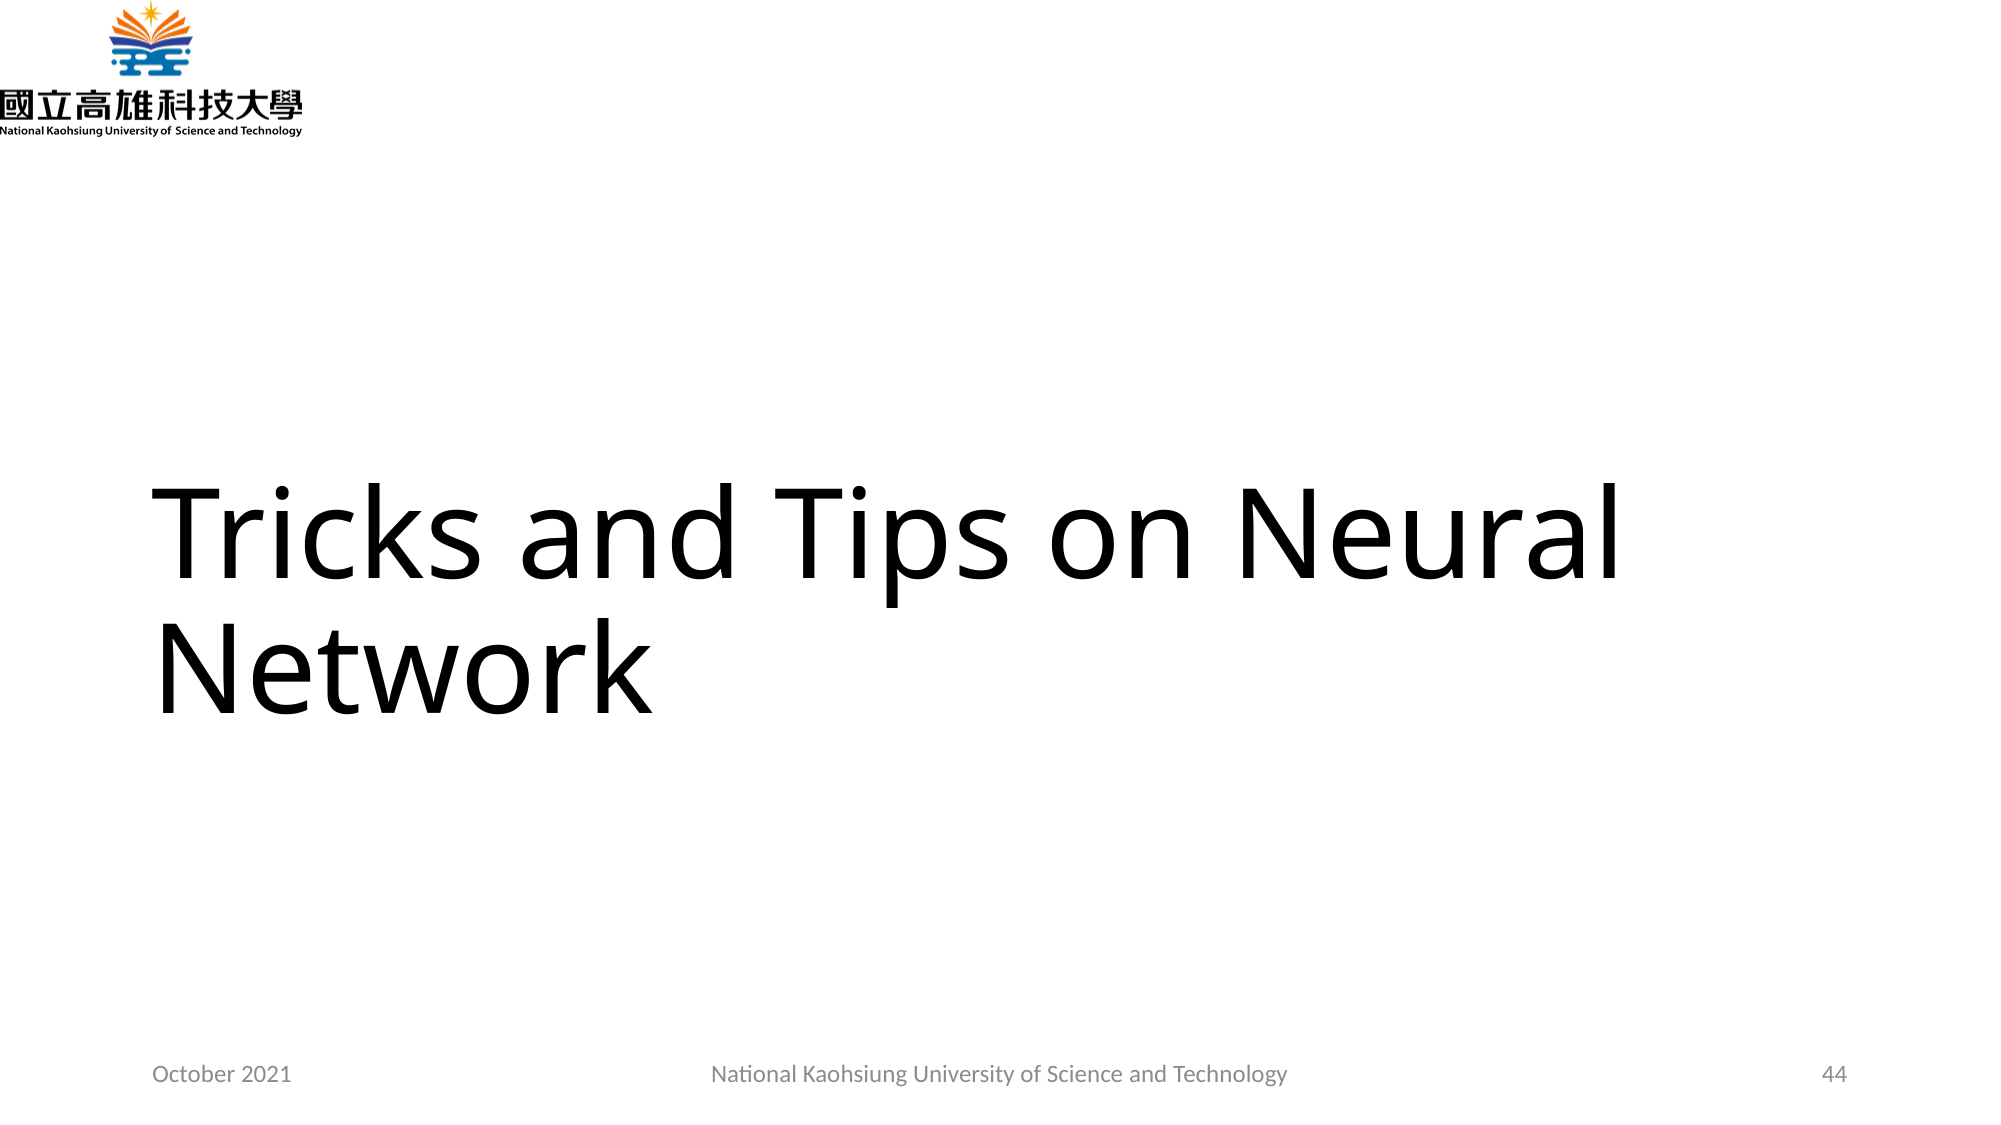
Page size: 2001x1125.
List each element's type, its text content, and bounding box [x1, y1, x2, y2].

title Tricks and Tips on Neural Network [136, 280, 1862, 749]
picture [0, 0, 302, 137]
slide_number 44 [1412, 1042, 1863, 1103]
footer National Kaohsiung University of Science and Technology [662, 1042, 1338, 1103]
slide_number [137, 1042, 588, 1103]
